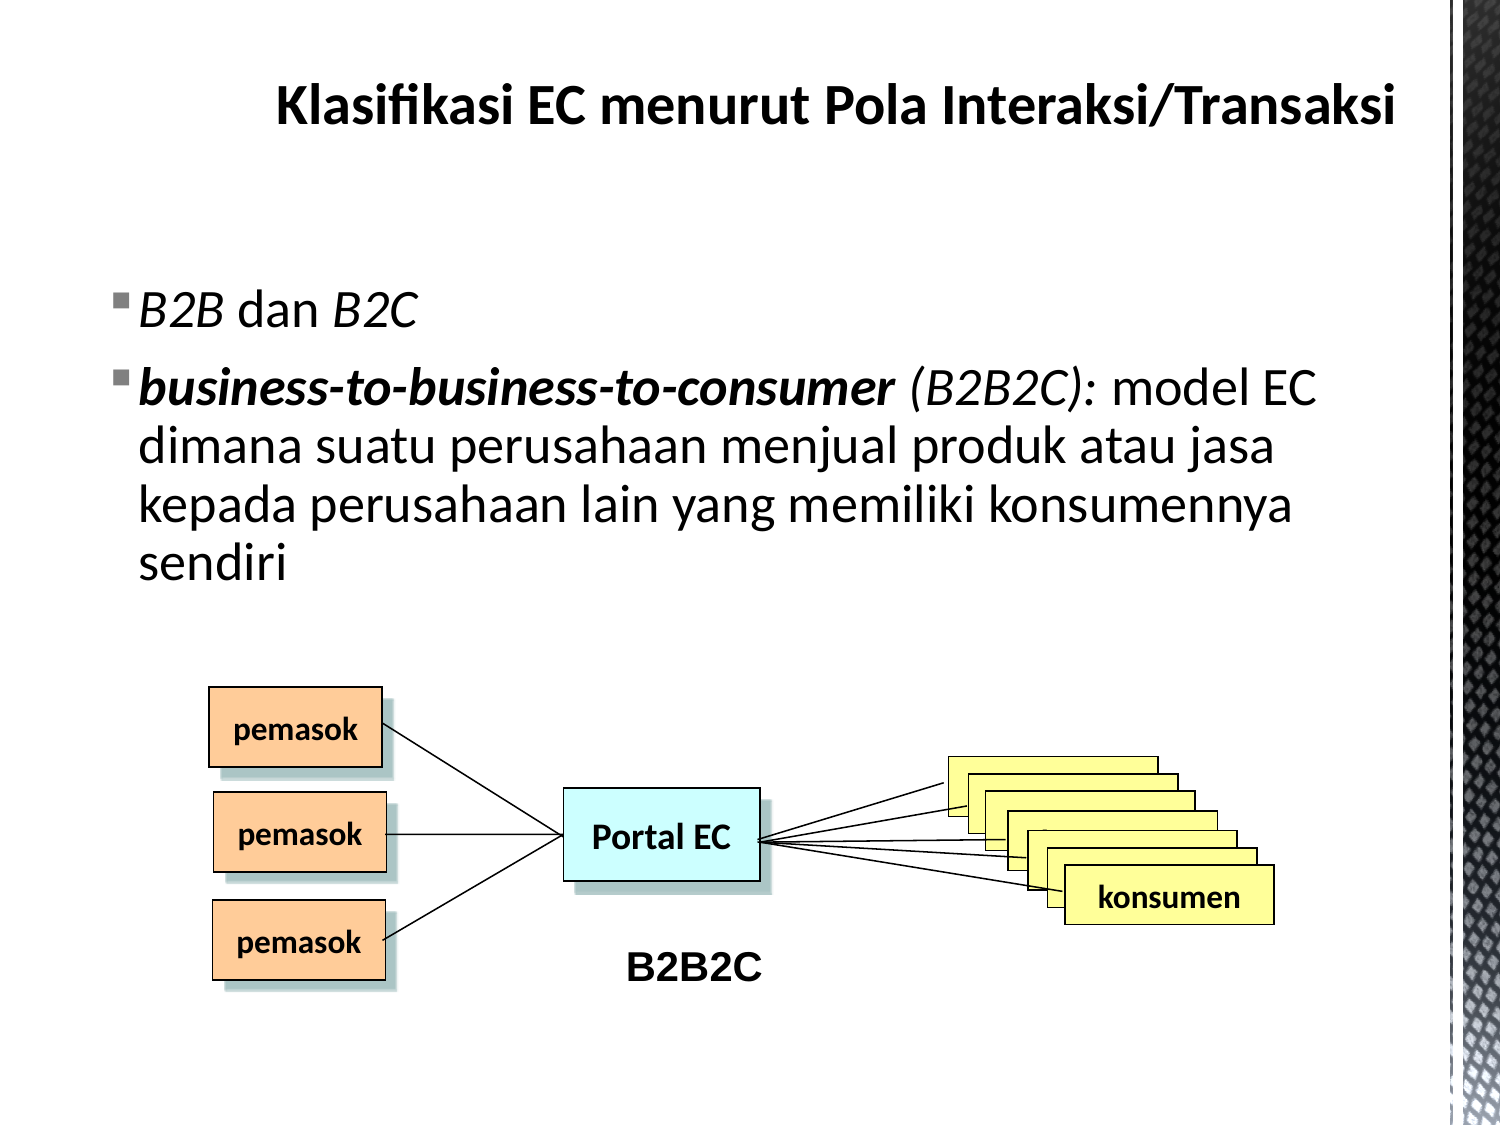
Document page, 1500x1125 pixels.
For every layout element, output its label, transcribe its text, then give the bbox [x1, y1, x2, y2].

picture [1447, 0, 1500, 1125]
text_box pemasok [213, 792, 387, 873]
list B2B dan B2C business-to-business-to-consumer (B2B2C): model EC dimana suatu perusahaan menjual produk atau jasa kepada perusahaan lain yang memiliki konsumennya sendiri [93, 222, 1407, 651]
text_box B2B2C [611, 932, 778, 998]
text_box pemasok [209, 686, 383, 768]
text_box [948, 756, 1275, 925]
text_box Portal EC [563, 788, 760, 882]
title Klasifikasi EC menurut Pola Interaksi/Transaksi [137, 37, 1413, 164]
text_box pemasok [212, 899, 386, 981]
